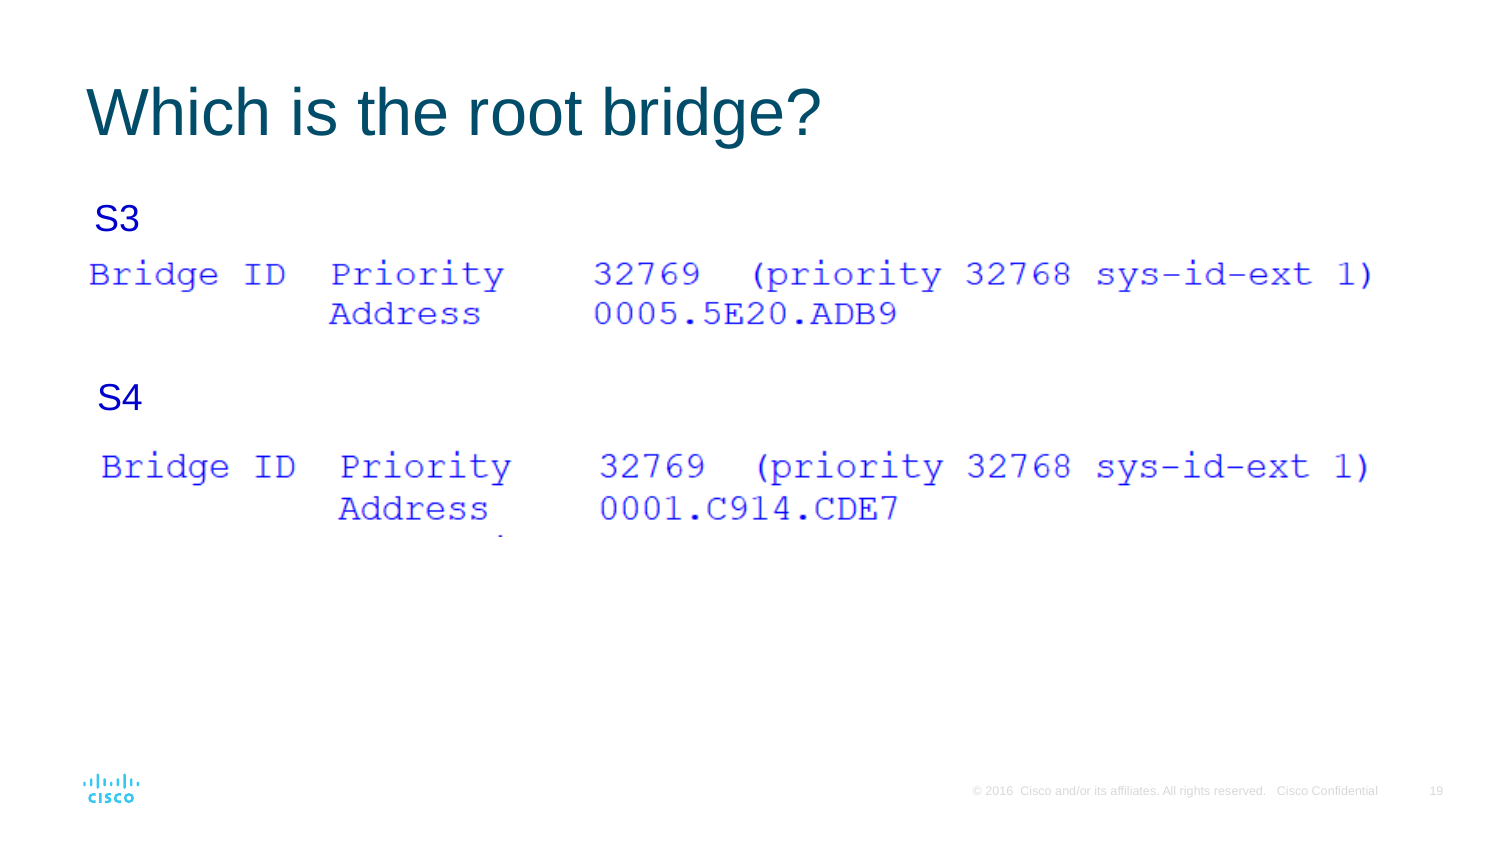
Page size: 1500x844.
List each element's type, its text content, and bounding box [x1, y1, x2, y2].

picture [77, 431, 1400, 538]
title Which is the root bridge? [71, 55, 1441, 176]
picture [69, 238, 1393, 333]
text_box S3 [79, 186, 155, 236]
text_box S4 [82, 365, 158, 426]
